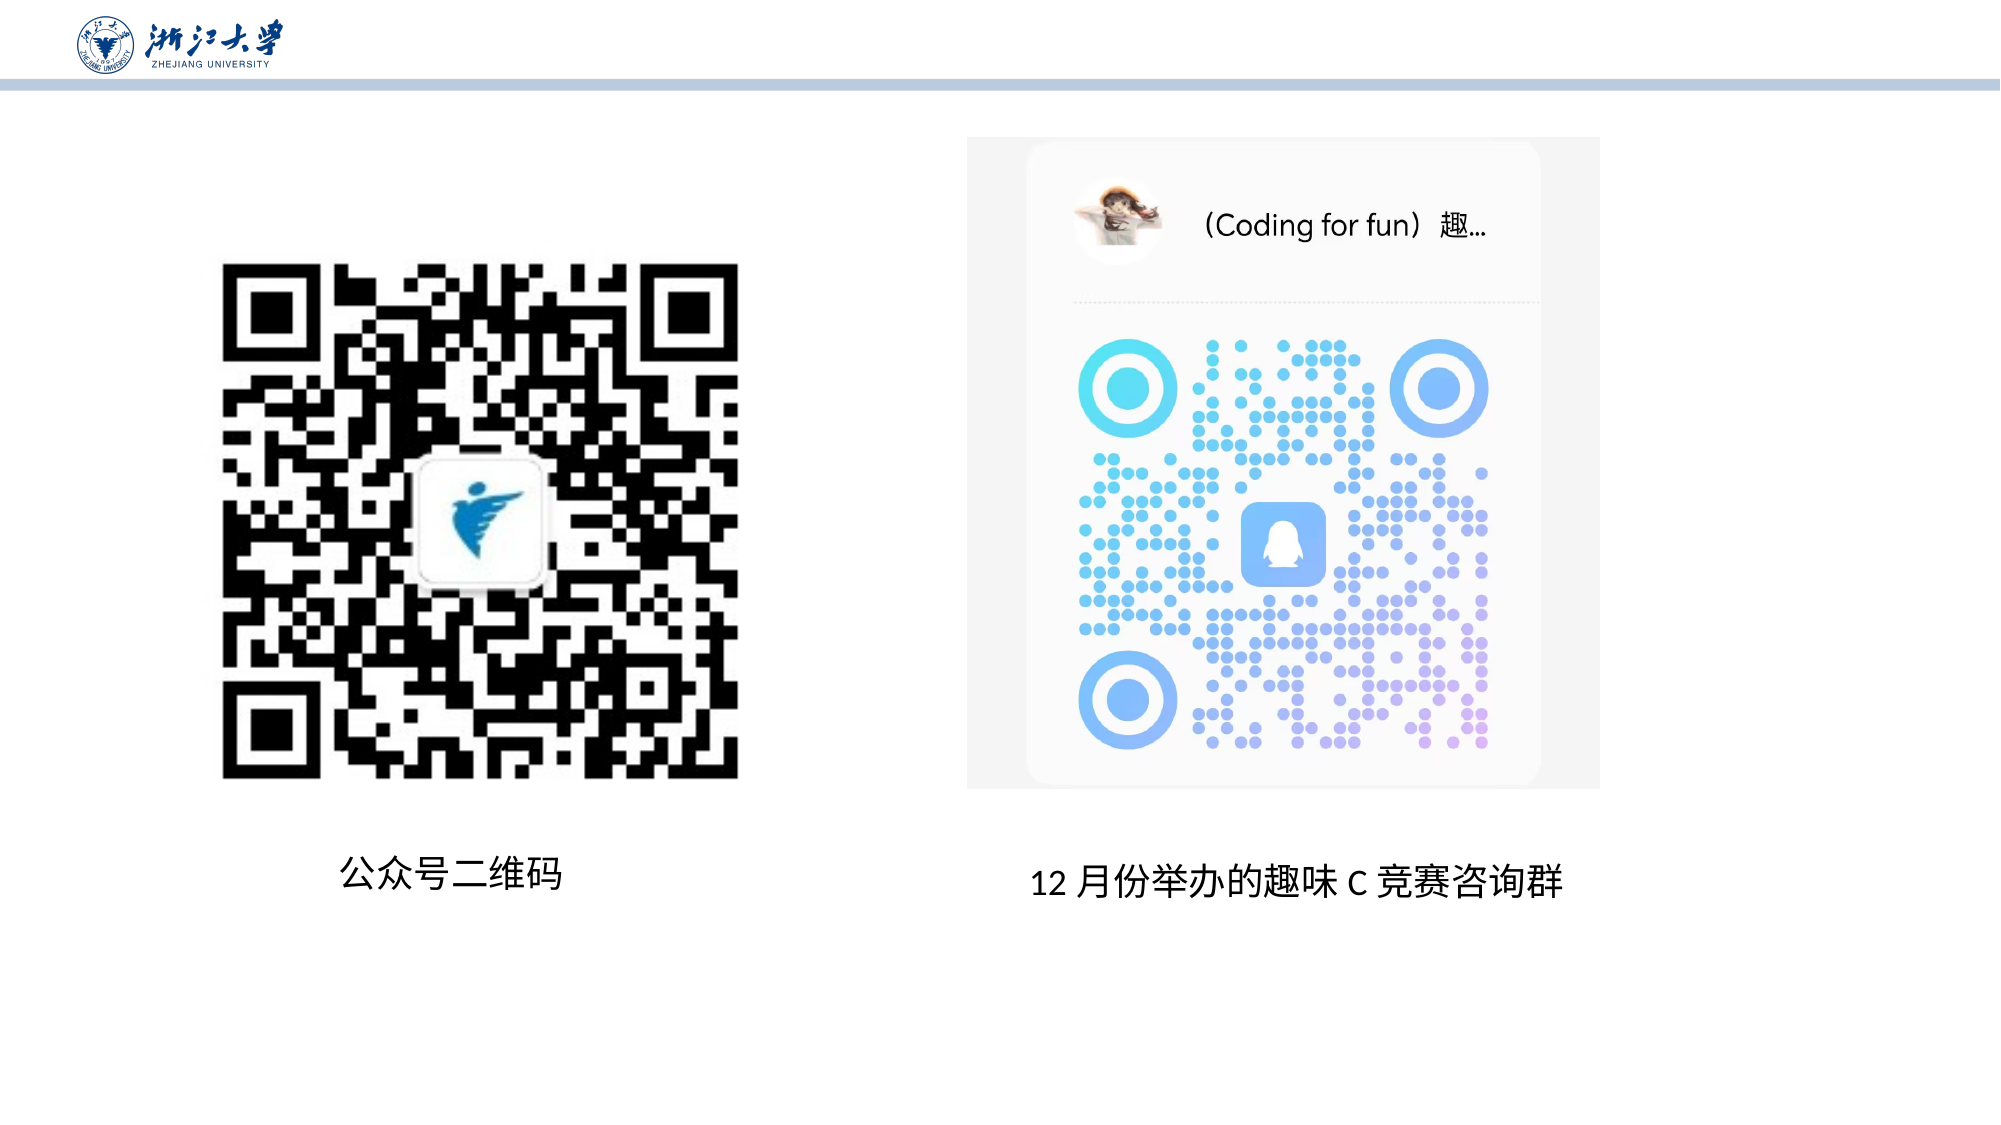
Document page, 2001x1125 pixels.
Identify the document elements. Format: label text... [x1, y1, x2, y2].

picture [77, 15, 284, 74]
text_box [0, 78, 2000, 92]
text_box 公众号二维码 [323, 842, 846, 903]
picture [959, 136, 1606, 790]
text_box 12月份举办的趣味C竞赛咨询群 [1014, 850, 1764, 911]
picture [181, 222, 781, 822]
